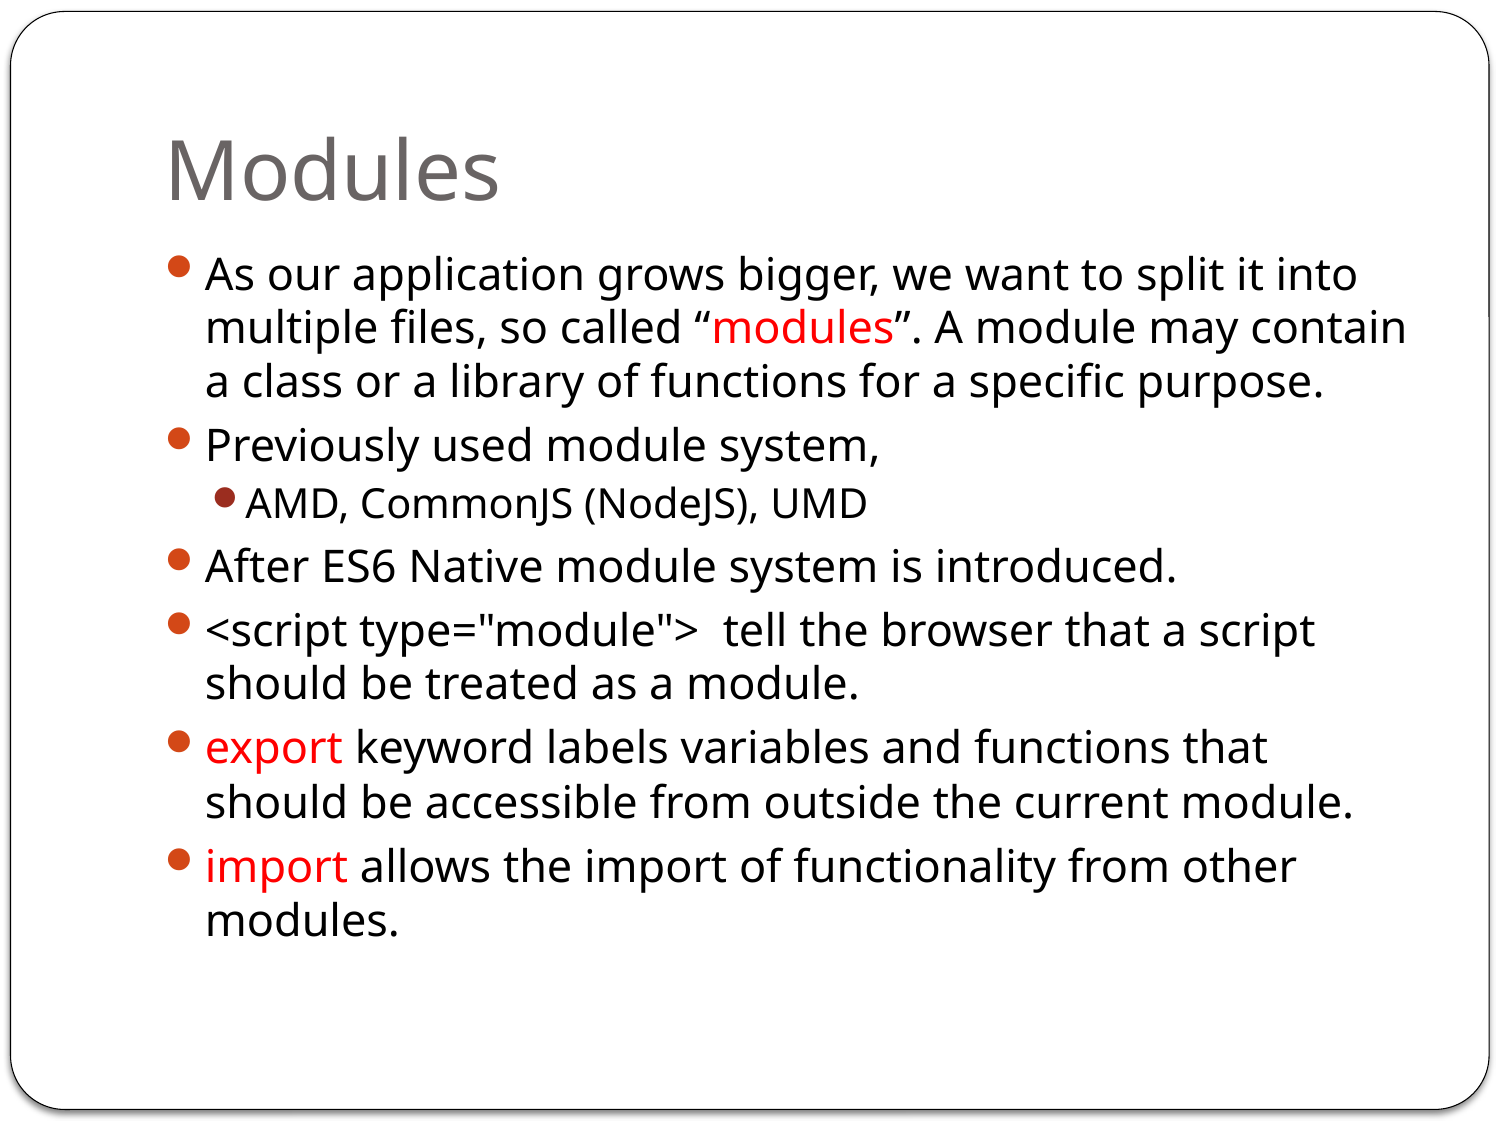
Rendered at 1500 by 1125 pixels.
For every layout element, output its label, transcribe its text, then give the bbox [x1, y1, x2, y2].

list As our application grows bigger, we want to split it into multiple files, so called “modules”. A module may contain a class or a library of functions for a specific purpose. Previously used module system, AMD, CommonJS (NodeJS), UMD After ES6 Native module system is introduced. <script type="module"> tell the browser that a script should be treated as a module. export keyword labels variables and functions that should be accessible from outside the current module. import allows the import of functionality from other modules. [150, 237, 1425, 988]
title Modules [150, 45, 1425, 233]
